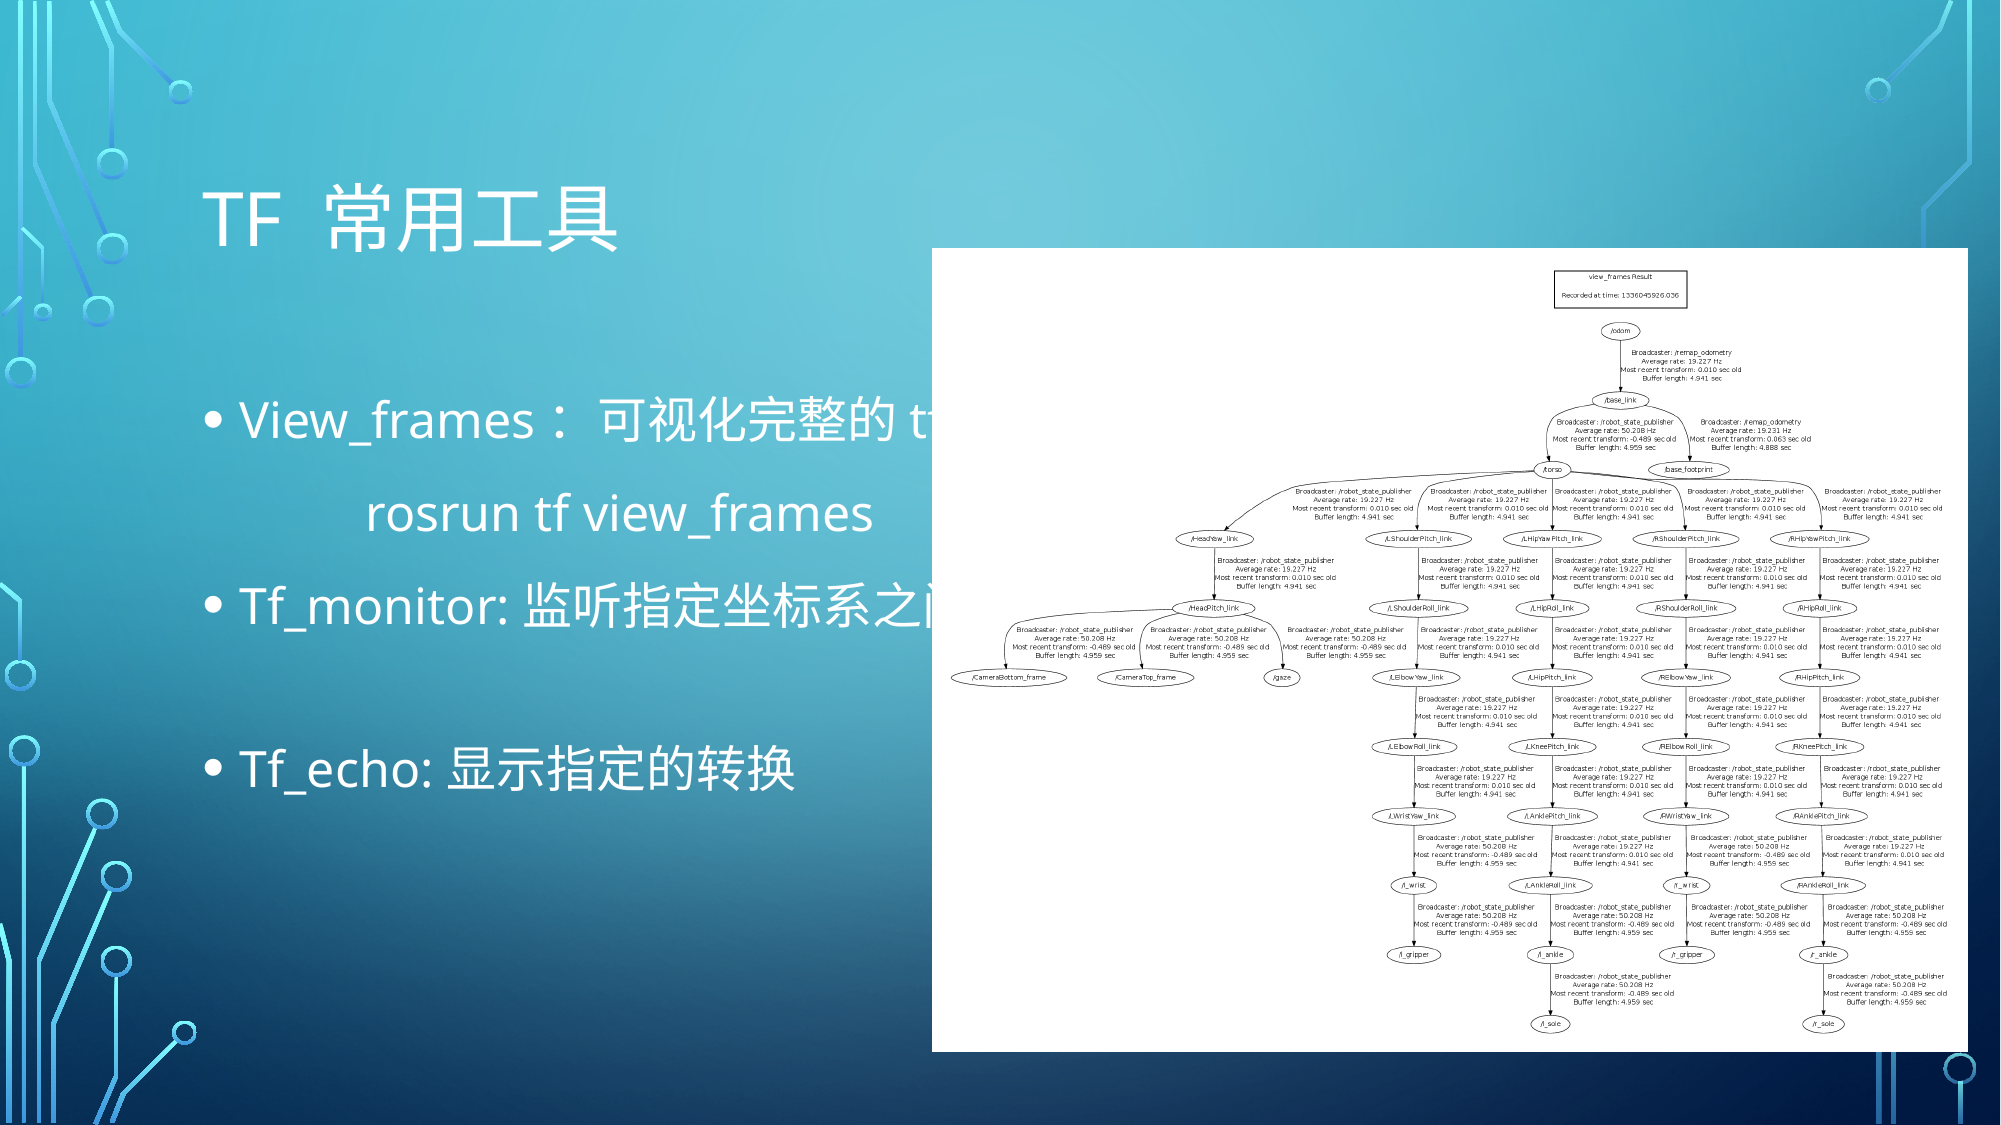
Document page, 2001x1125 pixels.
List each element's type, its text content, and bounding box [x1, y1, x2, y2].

list View_frames：可视化完整的tf树 rosrun tf view_frames Tf_monitor:监听指定坐标系之间的转换 Tf_echo:显示指定的转换 [187, 369, 931, 950]
title Tf 常用工具 [187, 101, 1813, 344]
picture [931, 248, 1969, 1053]
